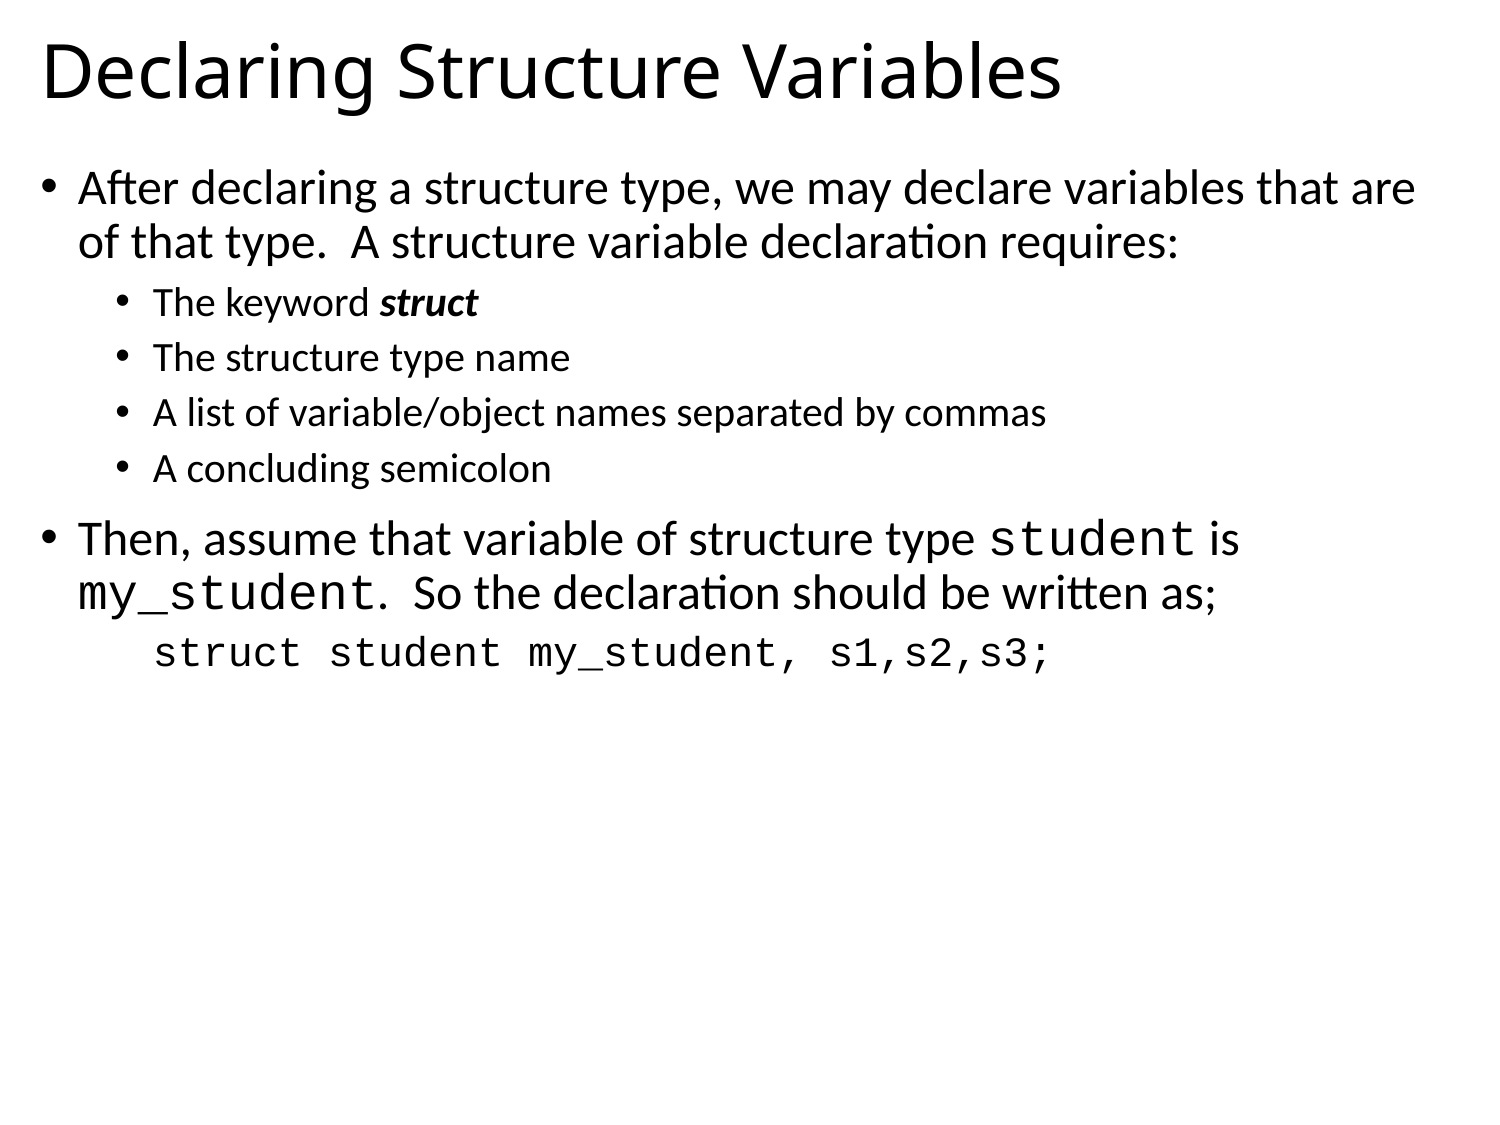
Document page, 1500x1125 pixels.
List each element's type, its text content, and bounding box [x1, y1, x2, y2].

list After declaring a structure type, we may declare variables that are of that type. A structure variable declaration requires: The keyword struct The structure type name A list of variable/object names separated by commas A concluding semicolon Then, assume that variable of structure type student is my_student. So the declaration should be written as; struct student my_student, s1,s2,s3; [25, 154, 1469, 1014]
title Declaring Structure Variables [25, 26, 1469, 138]
